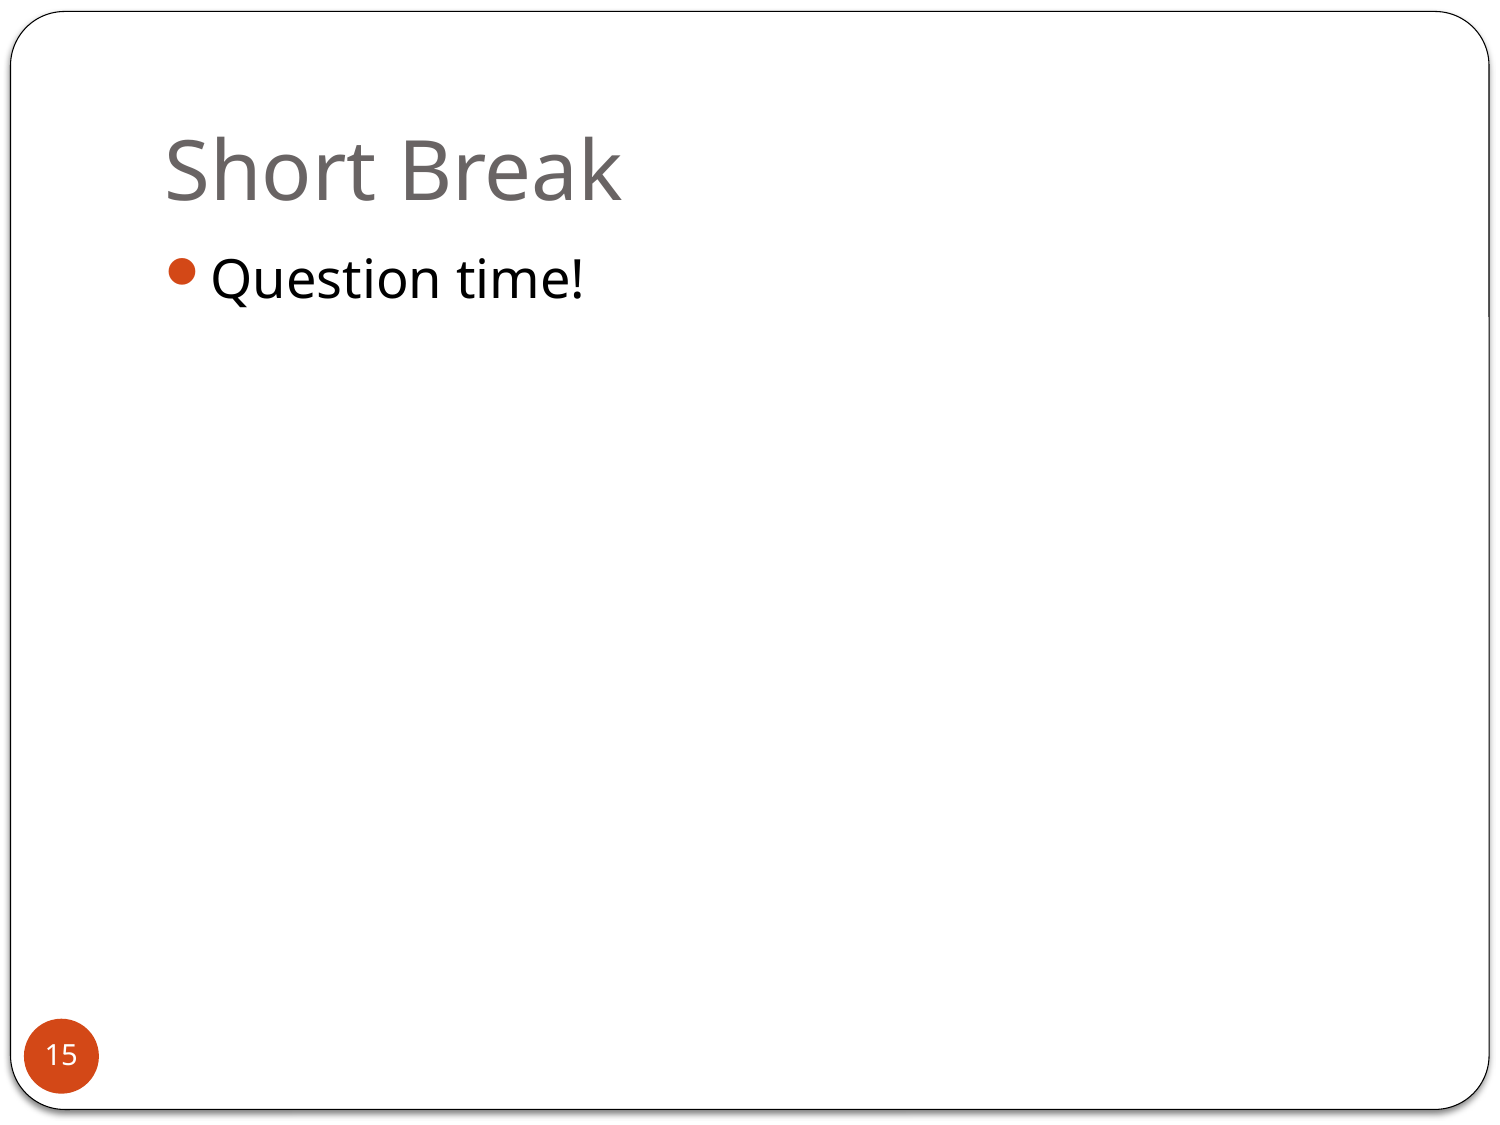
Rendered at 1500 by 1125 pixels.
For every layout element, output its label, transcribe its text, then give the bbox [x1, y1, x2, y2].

title Short Break [150, 45, 1425, 233]
list Question time! [150, 237, 1425, 988]
slide_number 15 [23, 1018, 99, 1094]
